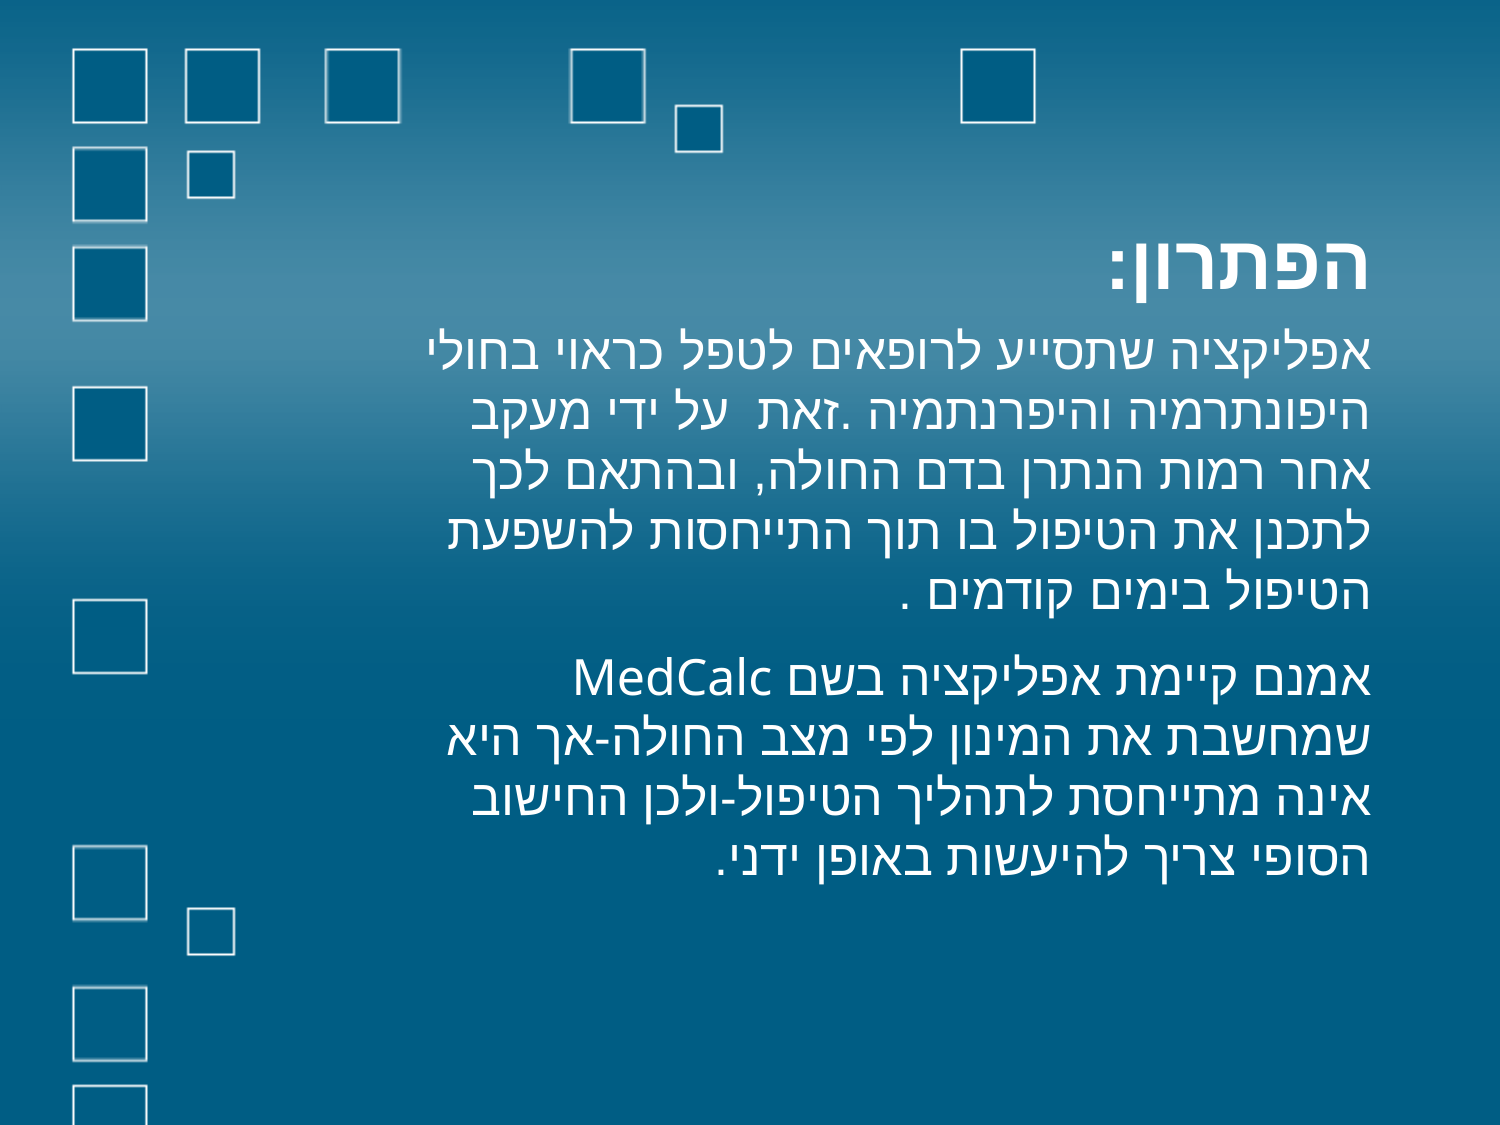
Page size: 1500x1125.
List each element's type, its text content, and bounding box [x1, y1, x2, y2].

picture [187, 908, 235, 956]
list אפליקציה שתסייע לרופאים לטפל כראוי בחולי היפונתרמיה והיפרנתמיה .זאת על ידי מעקב אחר רמות הנתרן בדם החולה, ובהתאם לכך לתכנן את הטיפול בו תוך התייחסות להשפעת הטיפול בימים קודמים . אמנם קיימת אפליקציה בשם MedCalc שמחשבת את המינון לפי מצב החולה-אך היא אינה מתייחסת לתהליך הטיפול-ולכן החישוב הסופי צריך להיעשות באופן ידני. [350, 312, 1388, 963]
picture [72, 985, 147, 1062]
title הפתרון: [300, 174, 1388, 313]
picture [72, 1085, 147, 1125]
picture [0, 11, 1500, 578]
picture [72, 845, 147, 922]
picture [72, 599, 147, 674]
